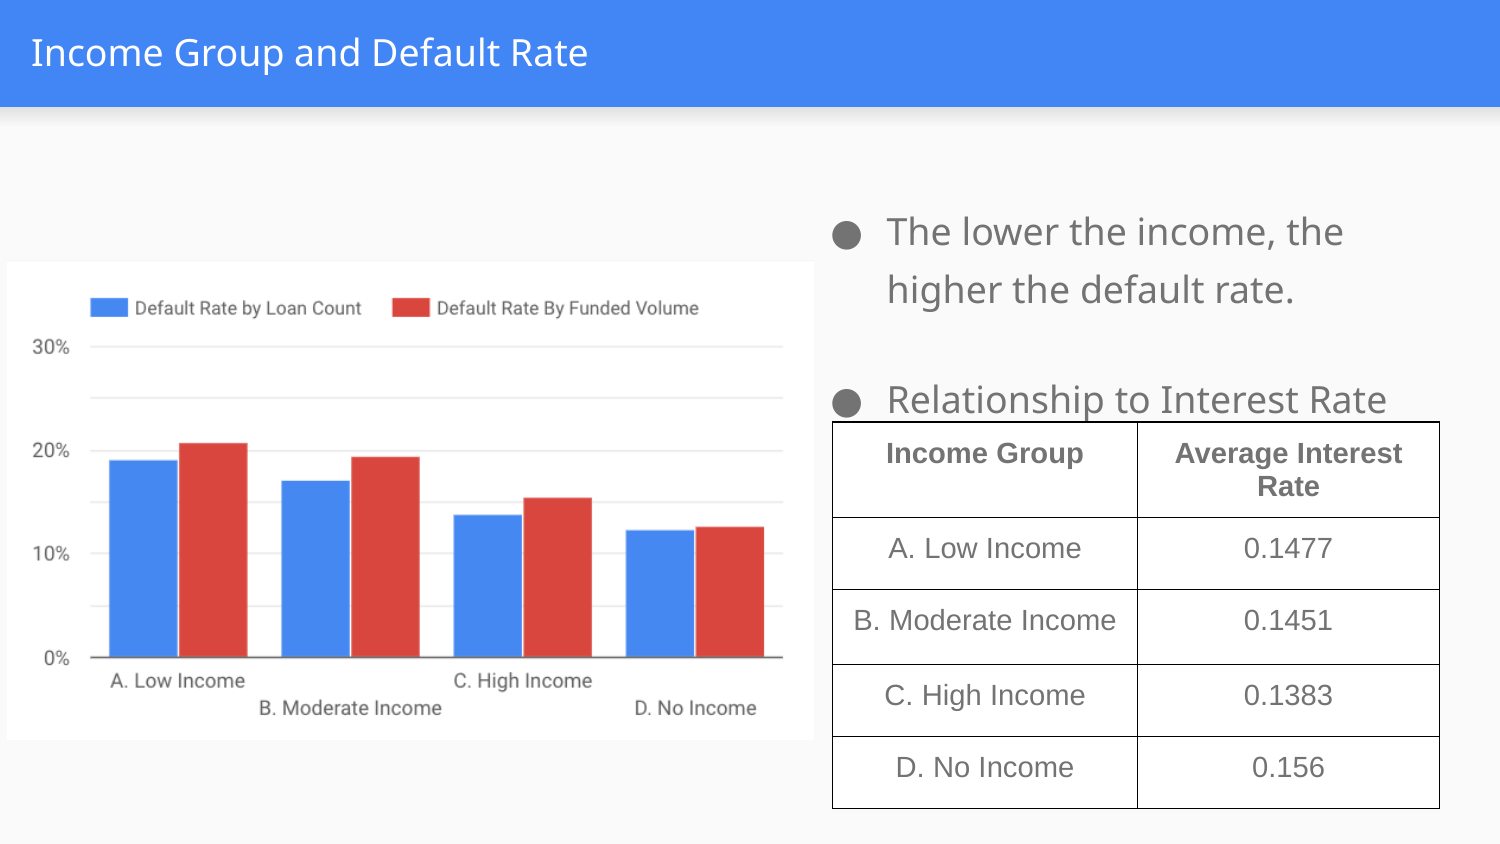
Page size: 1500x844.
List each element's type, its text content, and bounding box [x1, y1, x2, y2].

table_cell 0.1477 [1138, 518, 1439, 589]
table_cell 0.1383 [1138, 665, 1439, 736]
picture [6, 260, 814, 740]
table_cell 0.156 [1138, 737, 1439, 808]
table_cell 0.1451 [1138, 590, 1439, 664]
list The lower the income, the higher the default rate. Relationship to Interest Rate [796, 182, 1454, 492]
table_cell C. High Income [833, 665, 1137, 736]
table_header Average Interest Rate [1138, 423, 1439, 517]
title Income Group and Default Rate [16, 2, 1464, 102]
table_cell A. Low Income [833, 518, 1137, 589]
table_header Income Group [833, 423, 1137, 517]
table_cell B. Moderate Income [833, 590, 1137, 664]
table_cell D. No Income [833, 737, 1137, 808]
